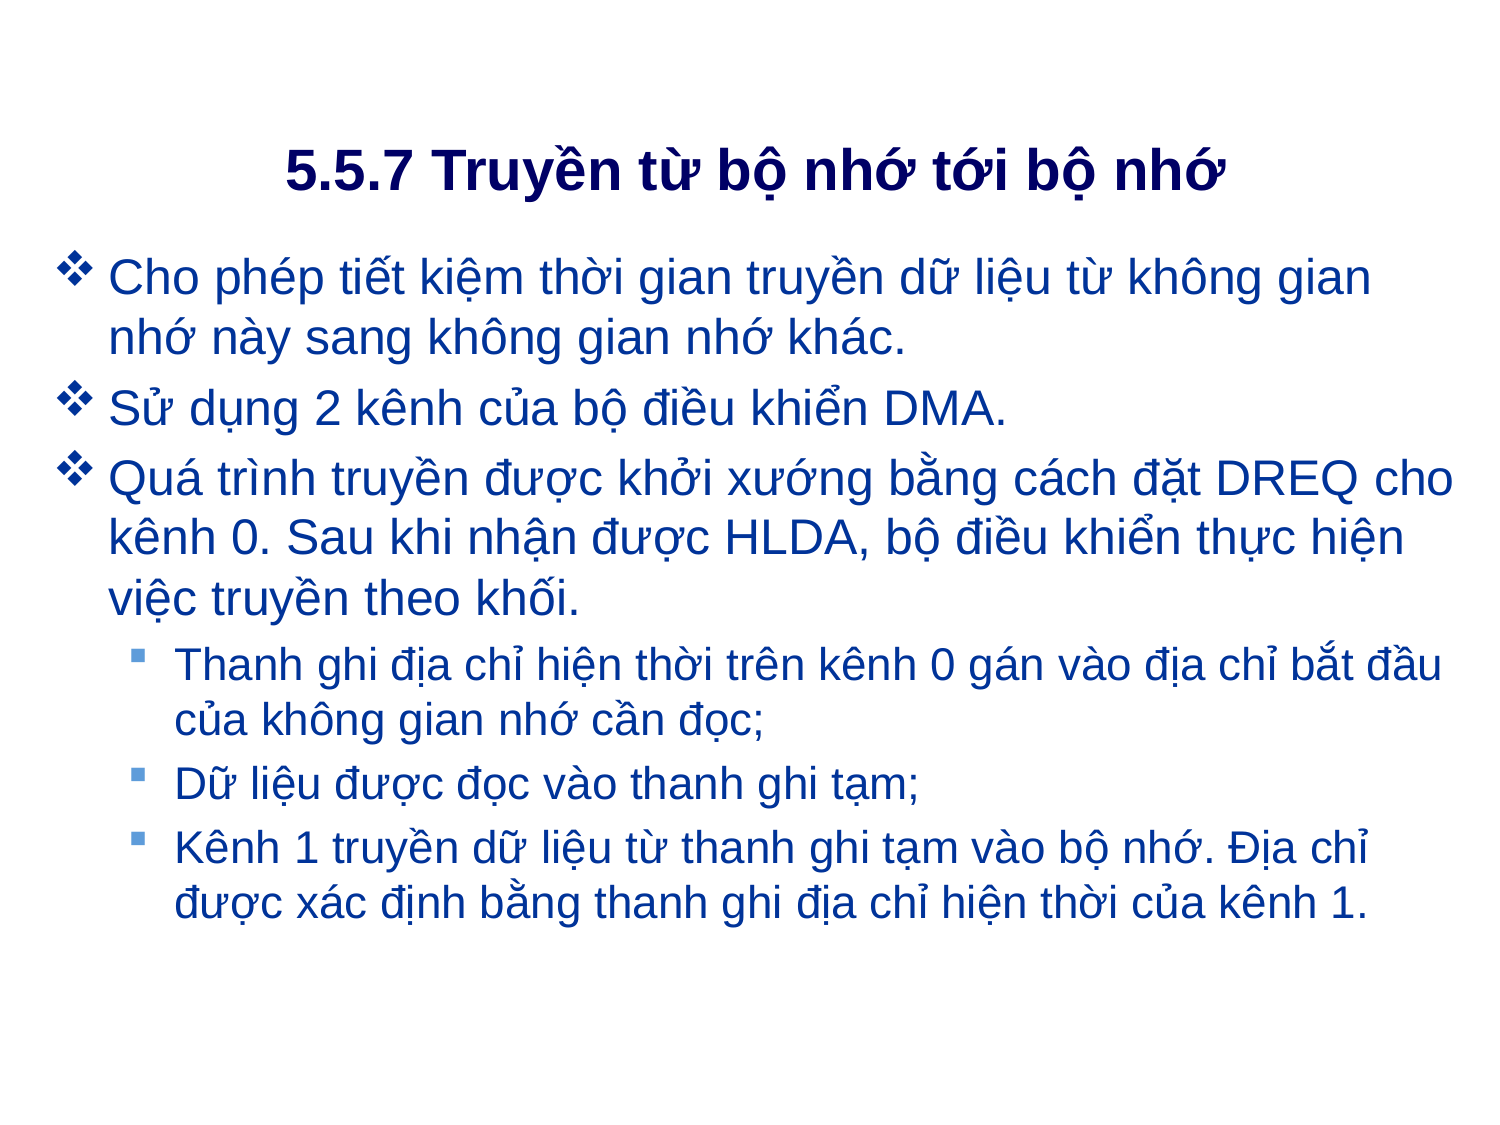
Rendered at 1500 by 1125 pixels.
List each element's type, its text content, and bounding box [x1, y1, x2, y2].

title 5.5.7 Truyền từ bộ nhớ tới bộ nhớ [37, 125, 1474, 211]
list Cho phép tiết kiệm thời gian truyền dữ liệu từ không gian nhớ này sang không gian nhớ khác. Sử dụng 2 kênh của bộ điều khiển DMA. Quá trình truyền được khởi xướng bằng cách đặt DREQ cho kênh 0. Sau khi nhận được HLDA, bộ điều khiển thực hiện việc truyền theo khối. Thanh ghi địa chỉ hiện thời trên kênh 0 gán vào địa chỉ bắt đầu của không gian nhớ cần đọc; Dữ liệu được đọc vào thanh ghi tạm; Kênh 1 truyền dữ liệu từ thanh ghi tạm vào bộ nhớ. Địa chỉ được xác định bằng thanh ghi địa chỉ hiện thời của kênh 1. [37, 237, 1474, 1005]
